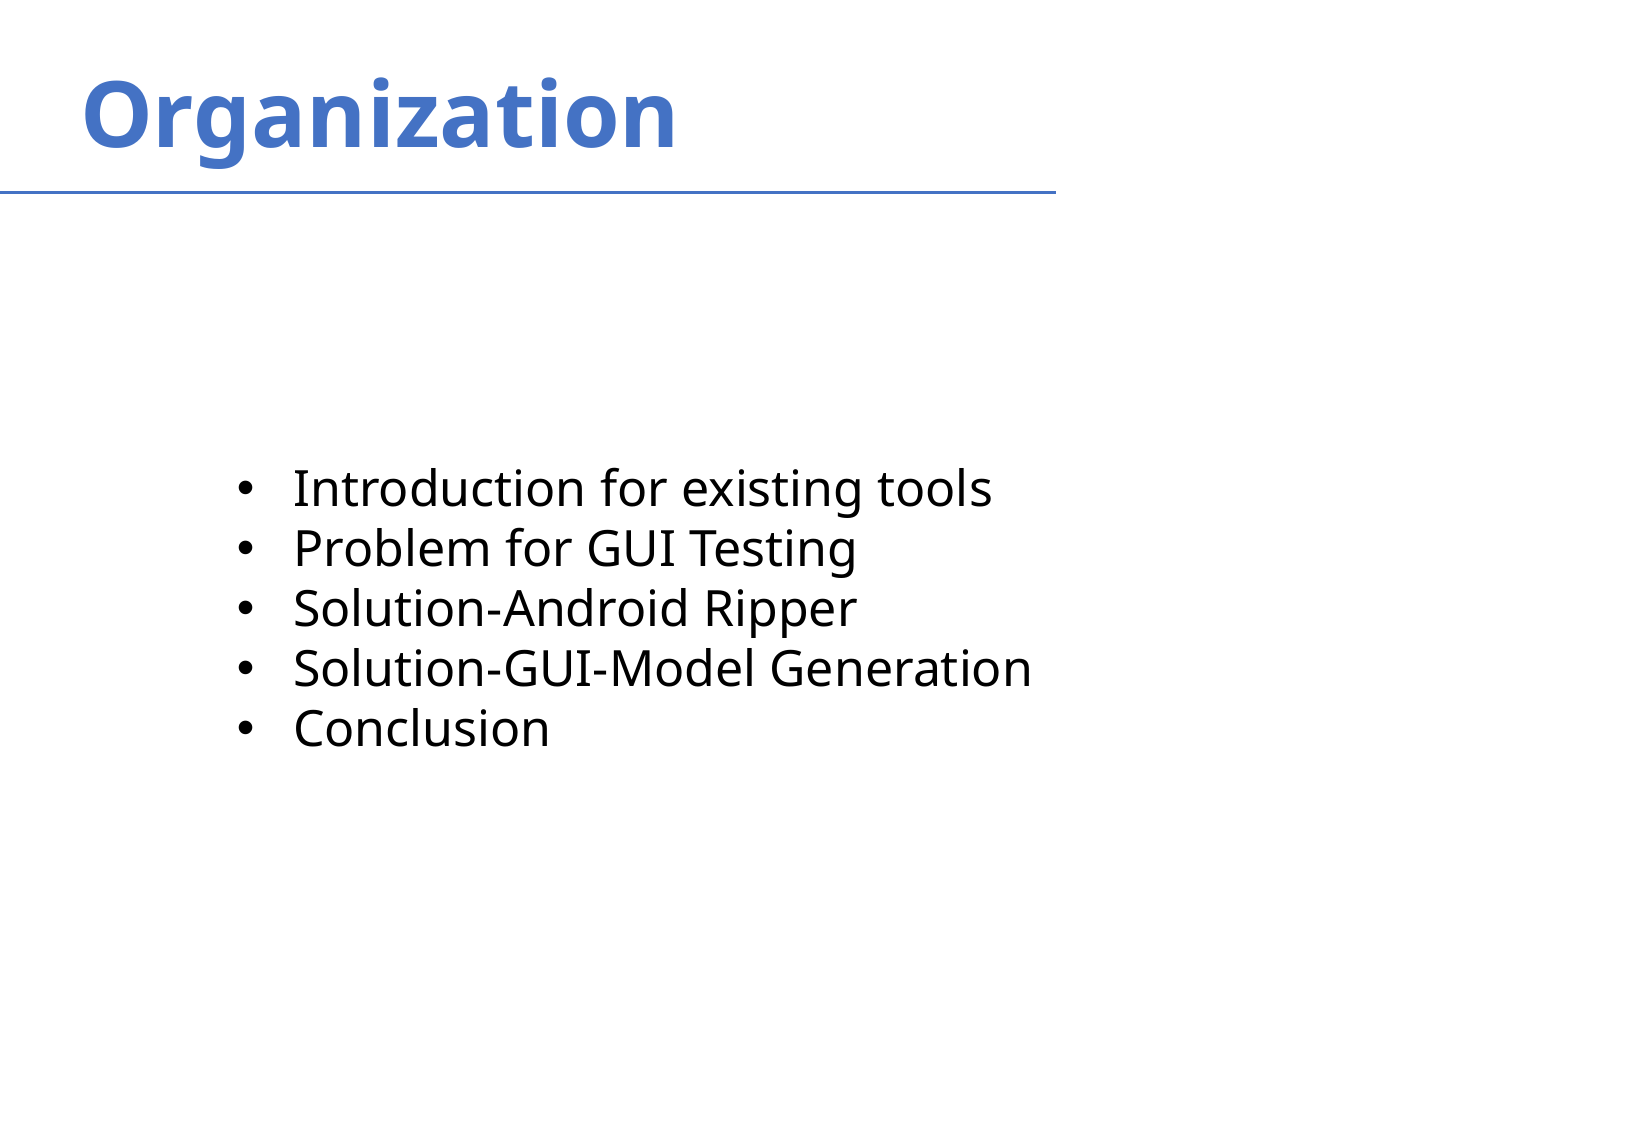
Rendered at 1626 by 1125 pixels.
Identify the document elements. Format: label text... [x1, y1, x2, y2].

text_box Introduction for existing tools Problem for GUI Testing Solution-Android Ripper Solution-GUI-Model Generation Conclusion [222, 449, 1477, 1005]
list Organization [64, 48, 1371, 156]
